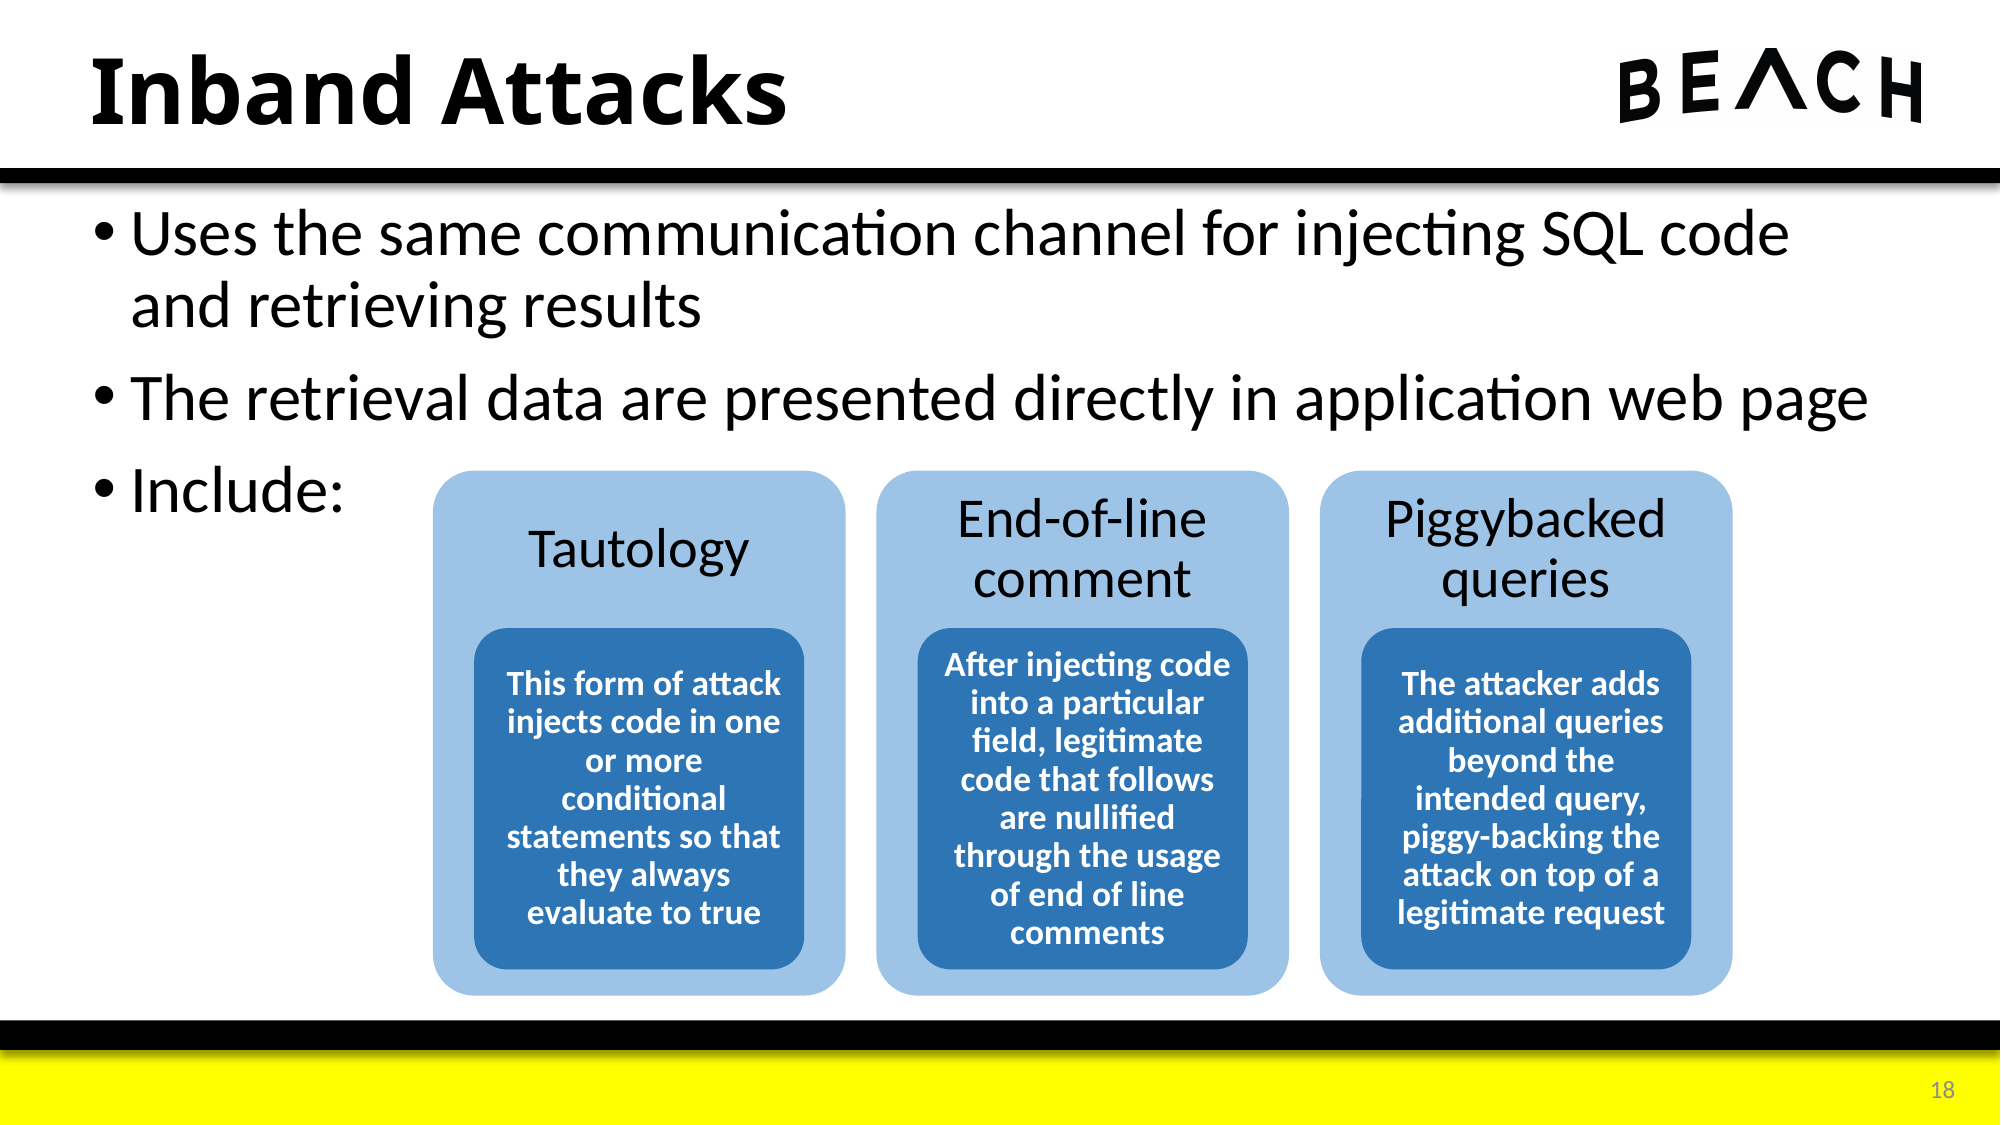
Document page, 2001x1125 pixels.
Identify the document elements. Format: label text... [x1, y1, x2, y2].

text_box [432, 470, 1733, 996]
list Uses the same communication channel for injecting SQL code and retrieving results The retrieval data are presented directly in application web page Include: [77, 190, 1921, 544]
picture [1620, 48, 1921, 124]
text_box [0, 167, 2000, 184]
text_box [0, 1020, 2000, 1125]
text_box Inband Attacks [74, 10, 1425, 179]
